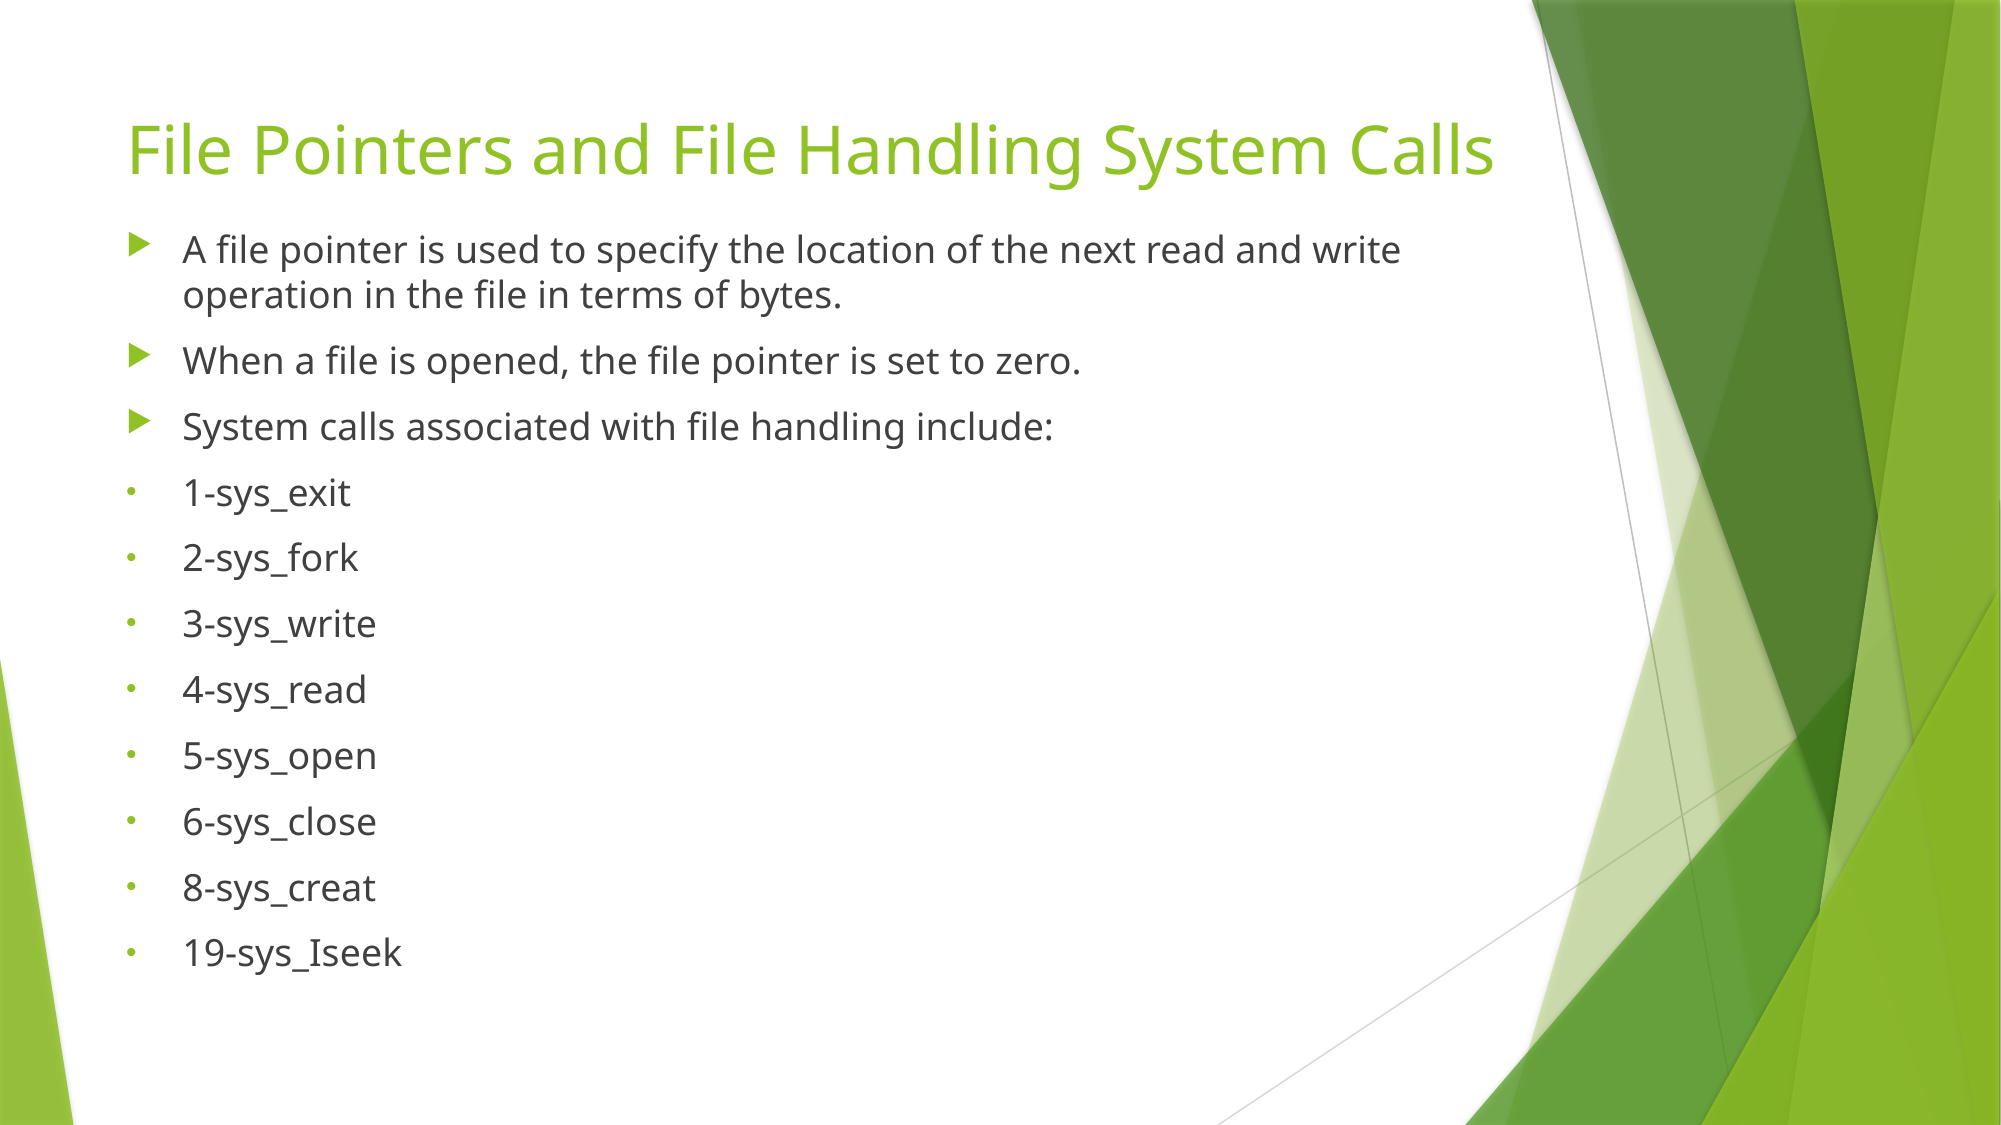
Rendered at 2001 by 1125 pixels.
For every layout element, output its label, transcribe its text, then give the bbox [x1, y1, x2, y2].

title File Pointers and File Handling System Calls [111, 99, 1522, 206]
list A file pointer is used to specify the location of the next read and write operation in the file in terms of bytes. When a file is opened, the file pointer is set to zero. System calls associated with file handling include: 1-sys_exit 2-sys_fork 3-sys_write 4-sys_read 5-sys_open 6-sys_close 8-sys_creat 19-sys_Iseek [111, 218, 1522, 992]
